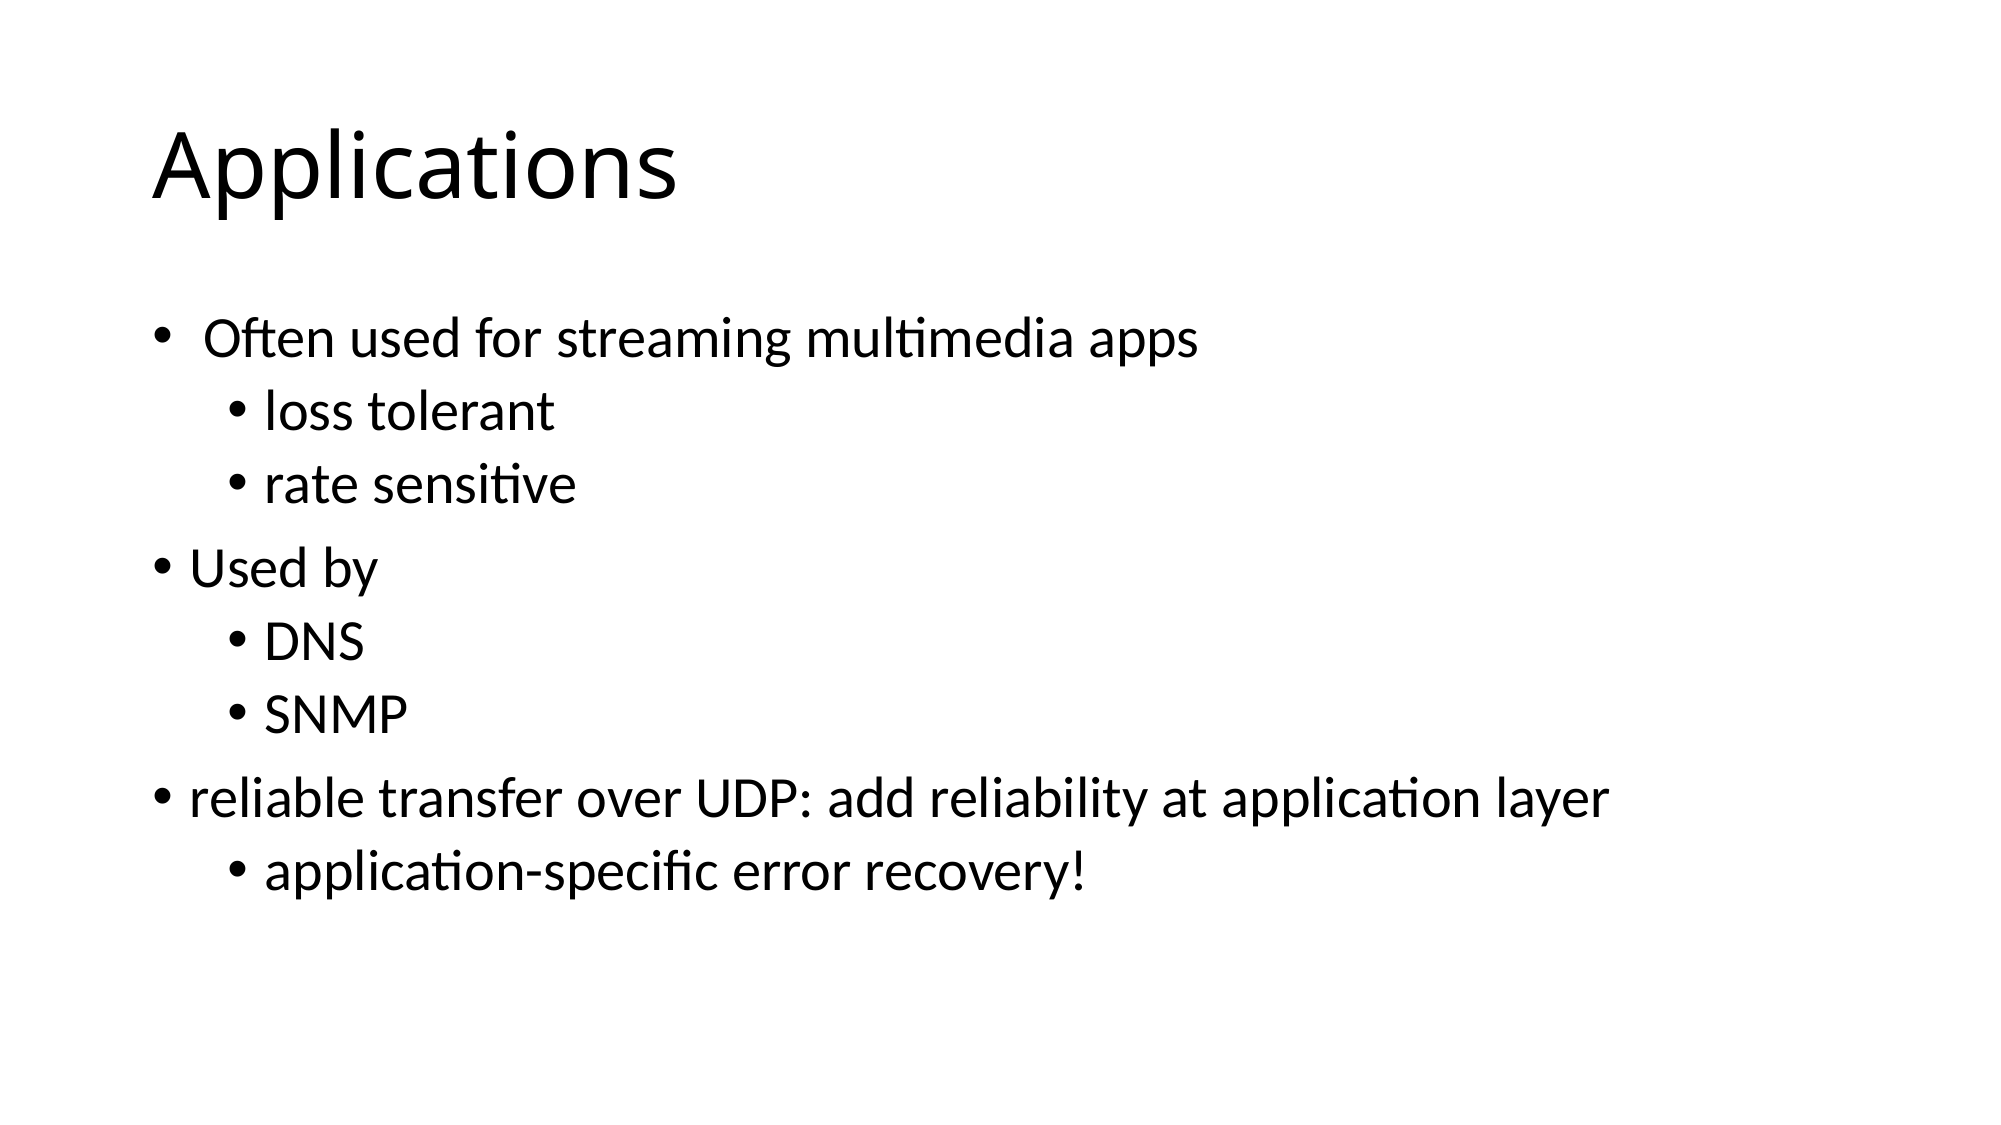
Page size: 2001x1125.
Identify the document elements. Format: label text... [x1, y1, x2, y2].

list Often used for streaming multimedia apps loss tolerant rate sensitive Used by DNS SNMP reliable transfer over UDP: add reliability at application layer application-specific error recovery! [137, 299, 1863, 1014]
title Applications [137, 59, 1863, 278]
